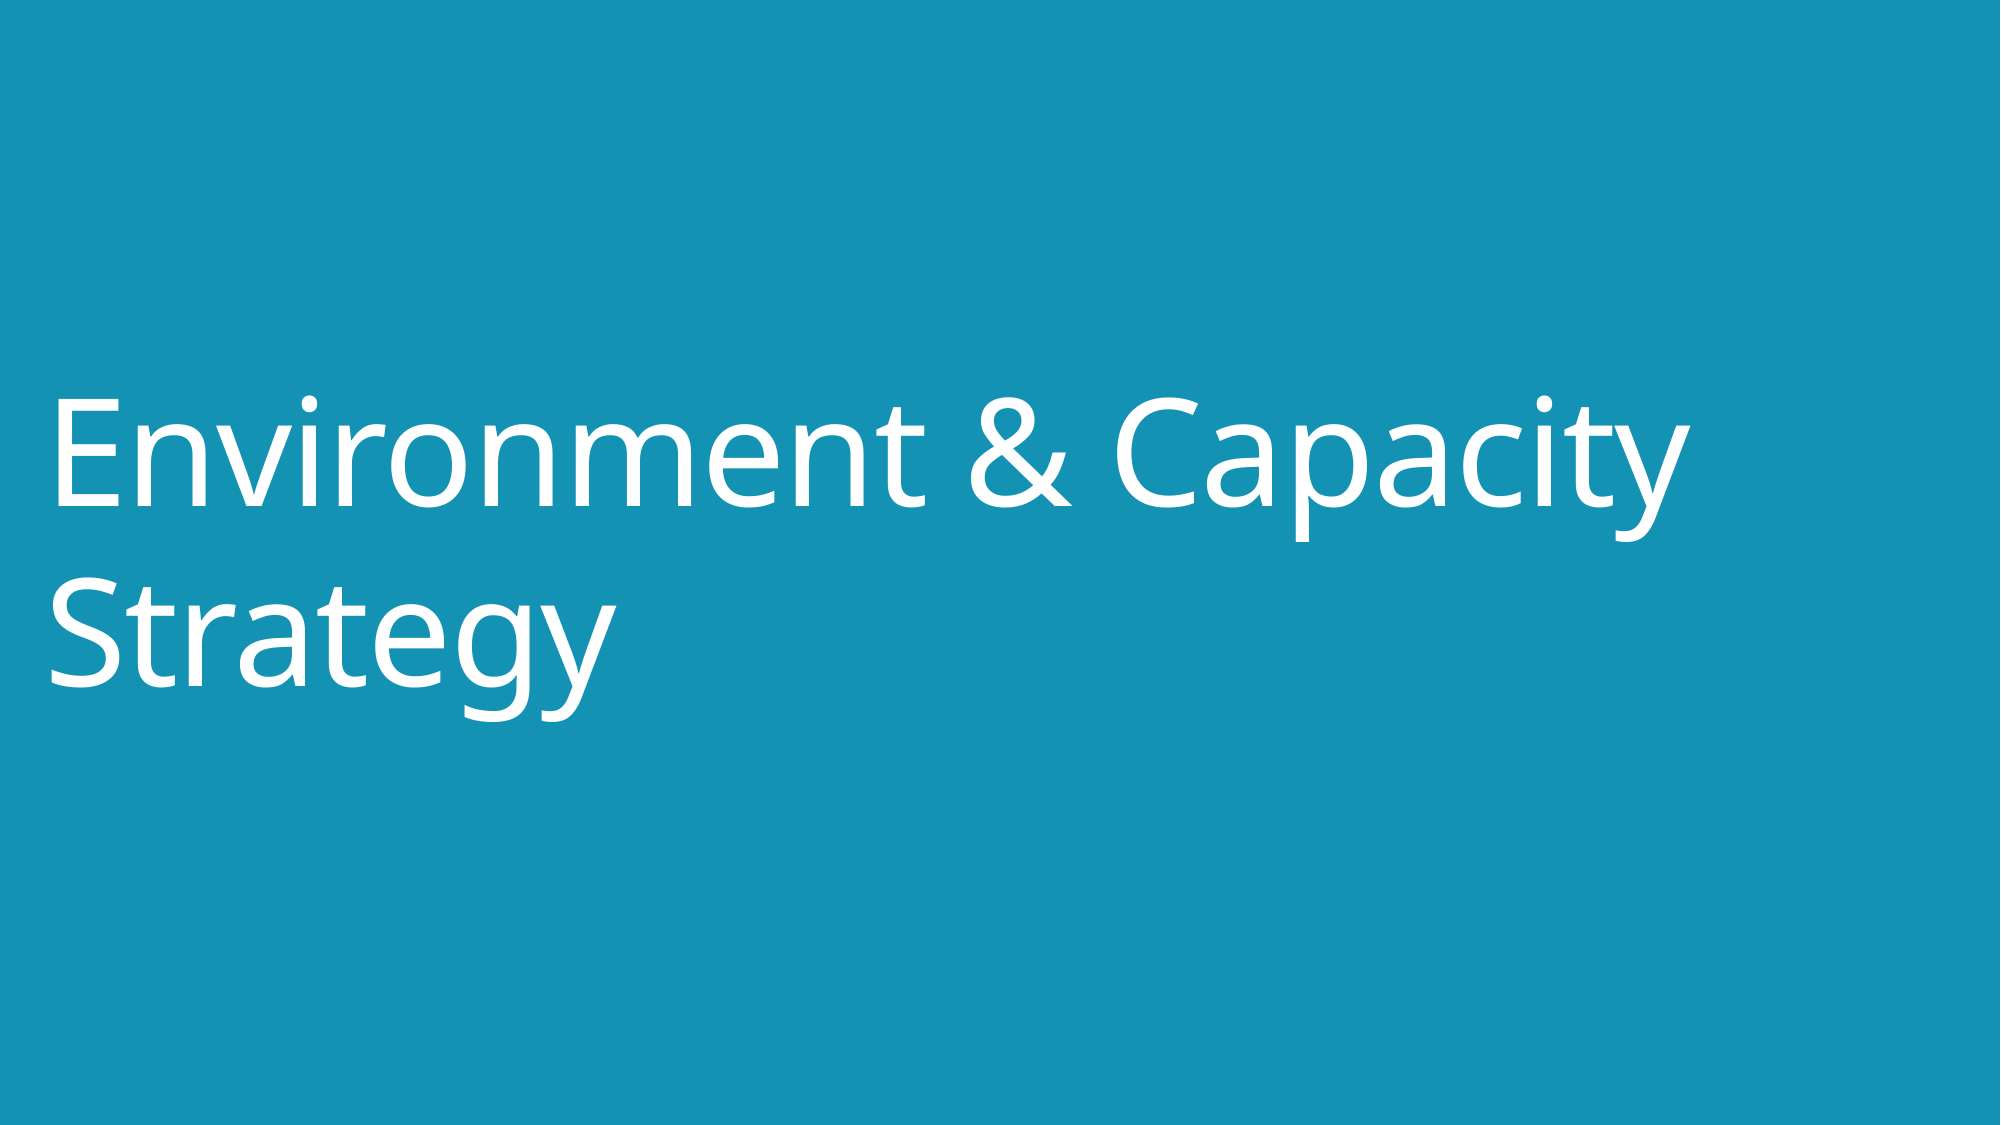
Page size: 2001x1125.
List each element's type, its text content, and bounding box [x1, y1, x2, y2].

title Environment & Capacity Strategy [44, 341, 1956, 736]
